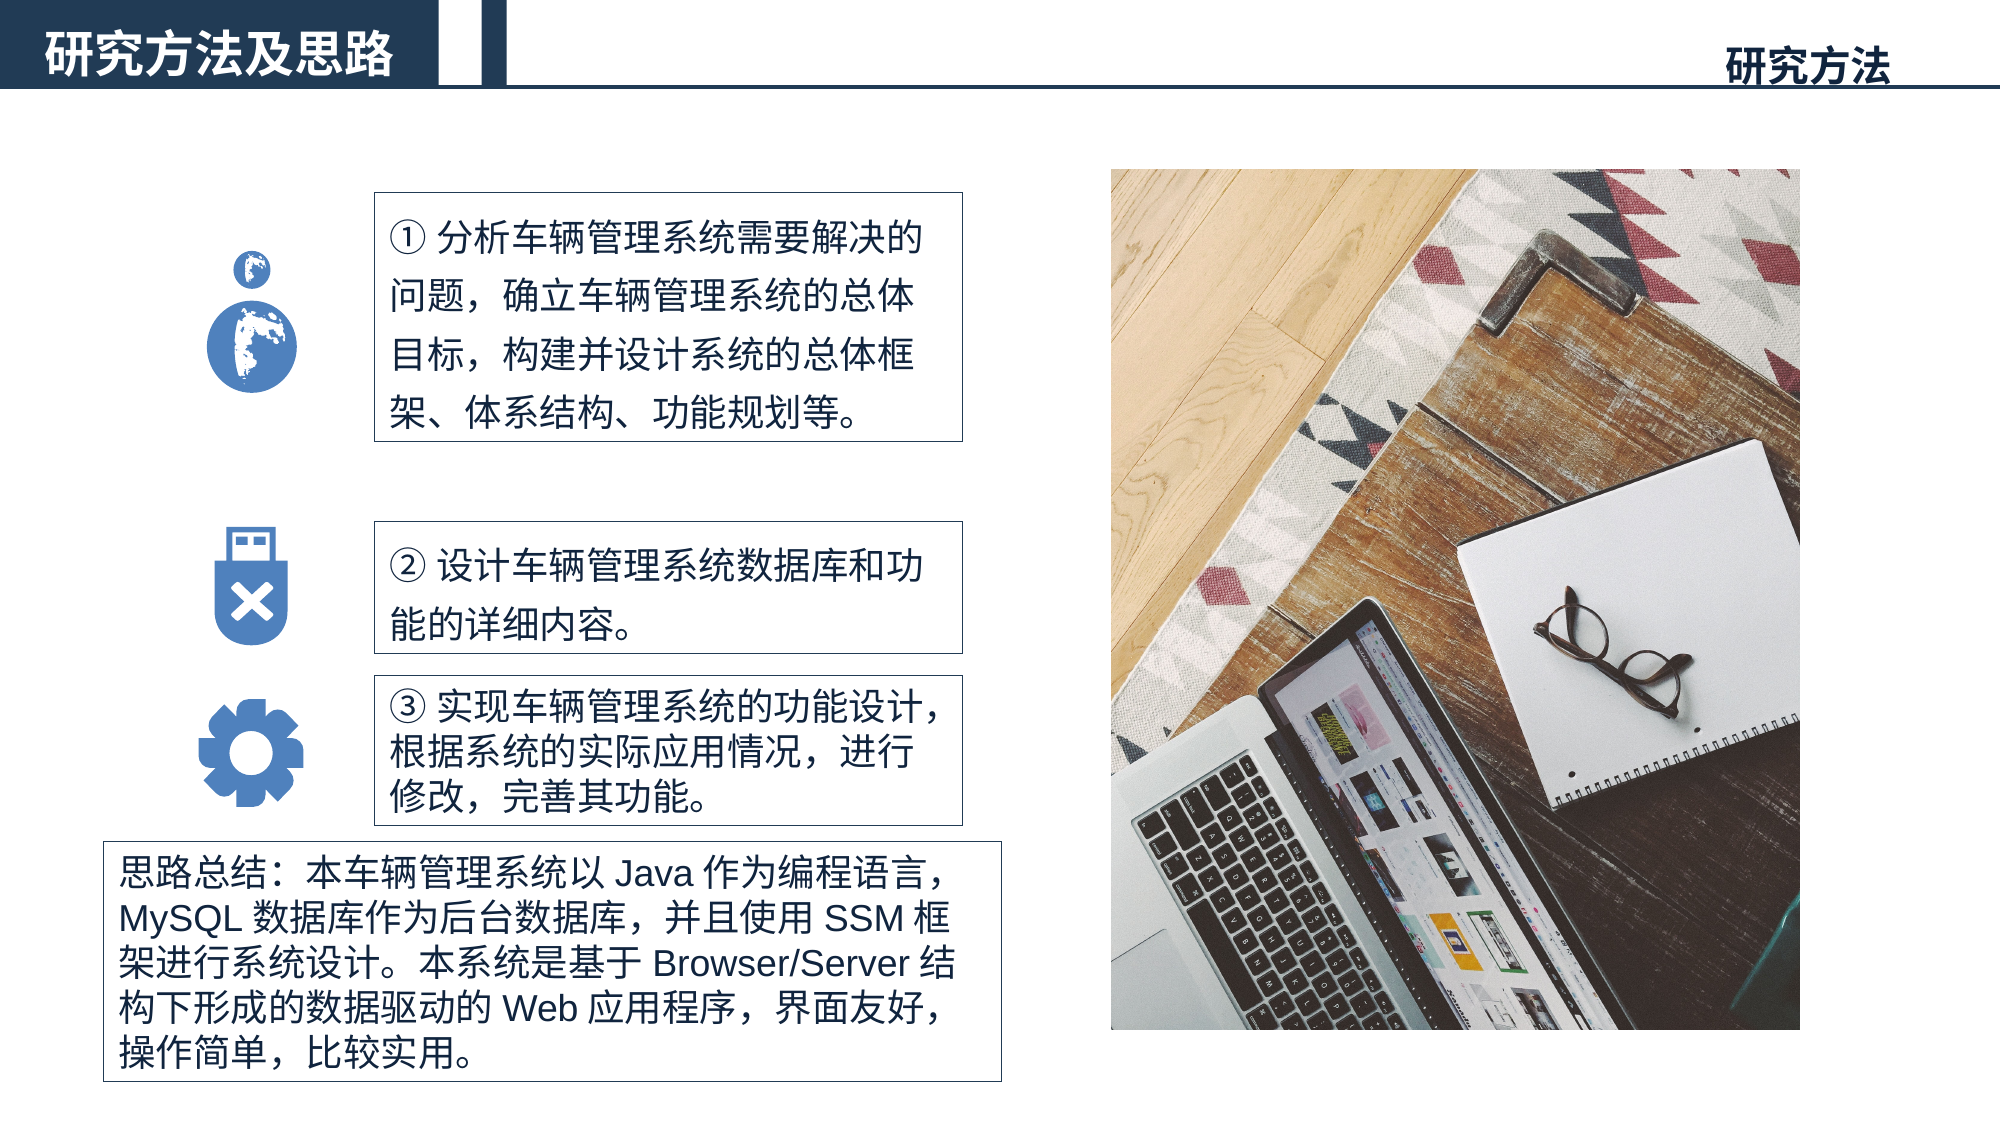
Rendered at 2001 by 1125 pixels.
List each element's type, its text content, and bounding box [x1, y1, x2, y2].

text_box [198, 192, 963, 827]
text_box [0, 0, 2000, 99]
text_box 思路总结：本车辆管理系统以Java作为编程语言，MySQL数据库作为后台数据库，并且使用SSM框架进行系统设计。本系统是基于Browser/Server结构下形成的数据驱动的Web应用程序，界面友好，操作简单，比较实用。 [103, 841, 1002, 1082]
picture [1111, 169, 1800, 1030]
